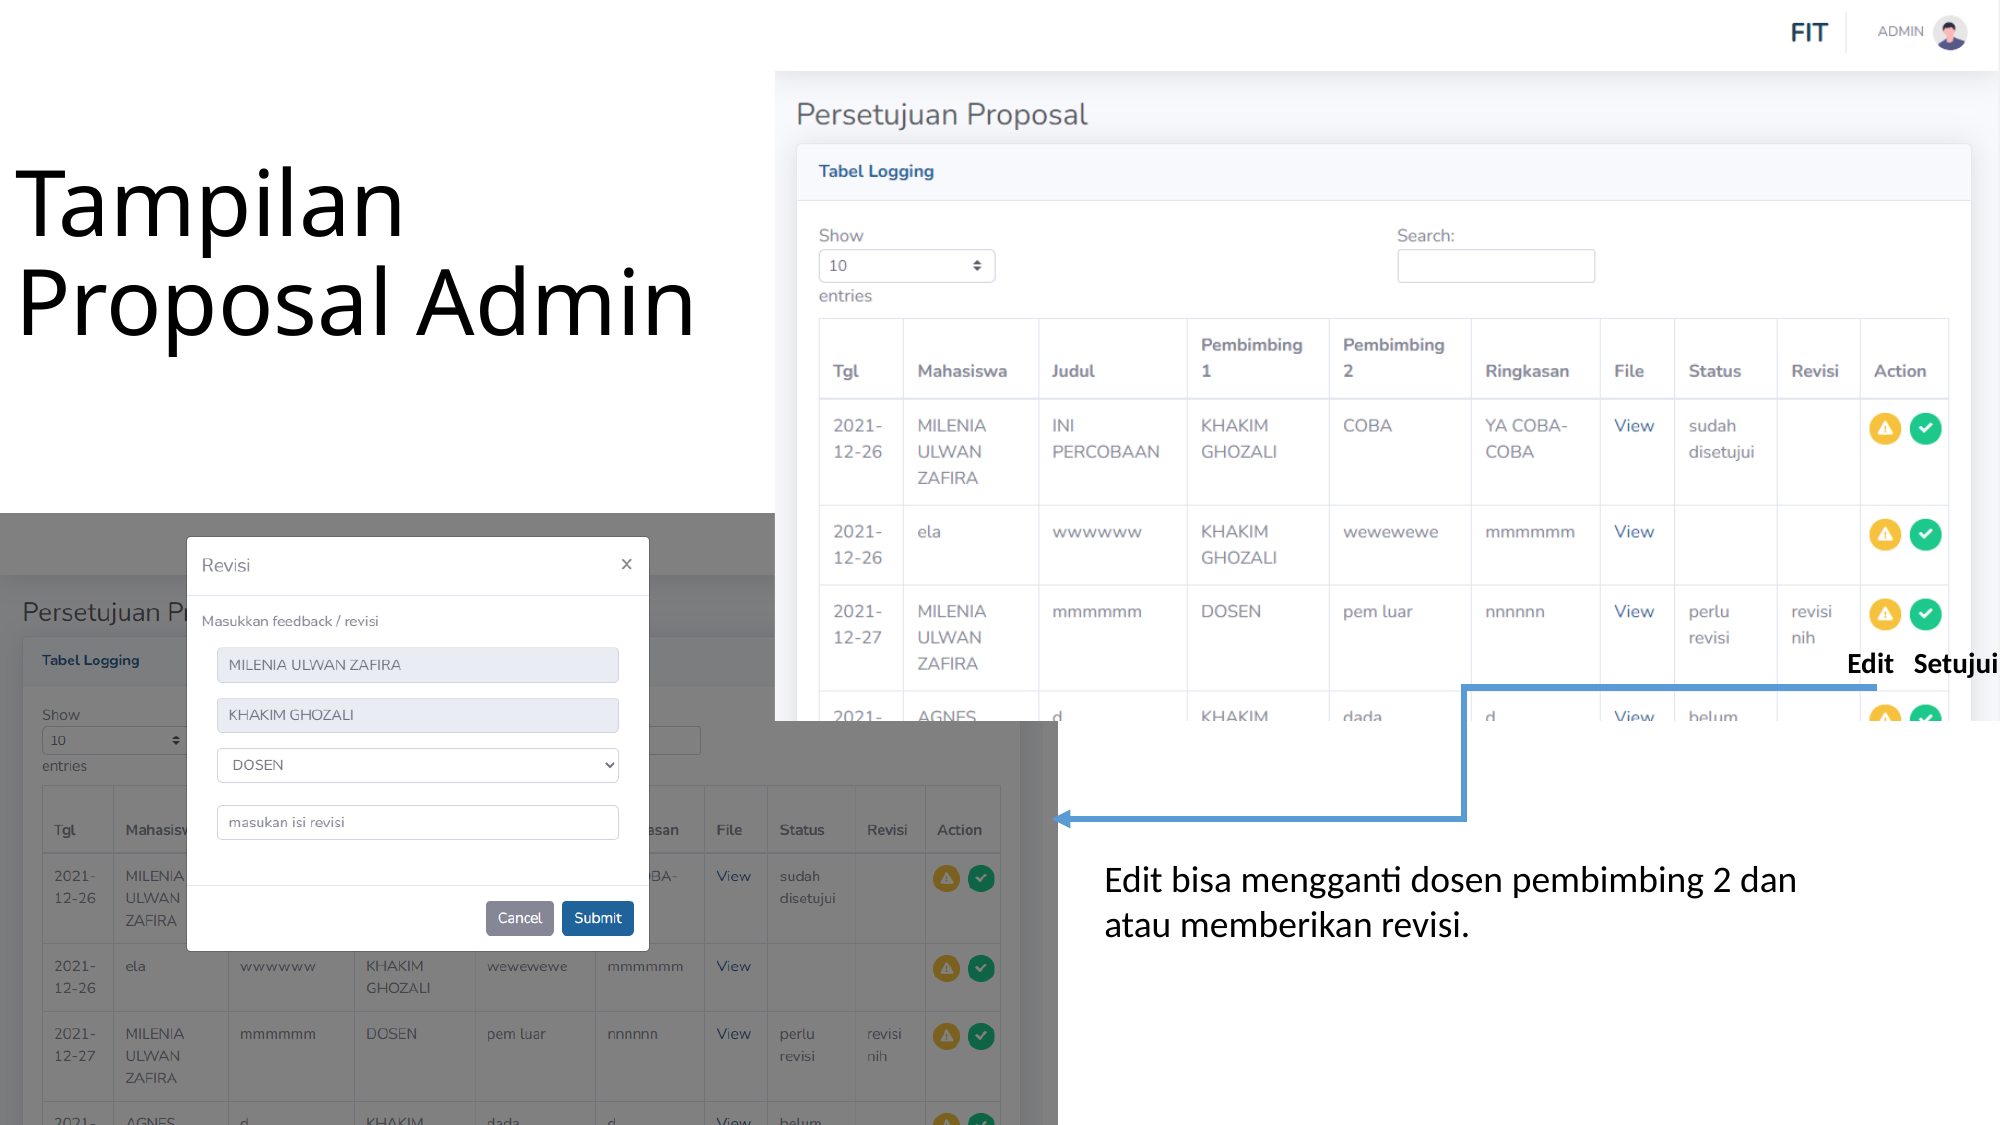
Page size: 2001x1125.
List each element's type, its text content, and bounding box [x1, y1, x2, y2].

picture [0, 0, 2000, 1125]
text_box Edit bisa mengganti dosen pembimbing 2 dan atau memberikan revisi. [1089, 847, 1878, 953]
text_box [1051, 687, 1878, 820]
title Tampilan Proposal Admin [0, 0, 774, 512]
